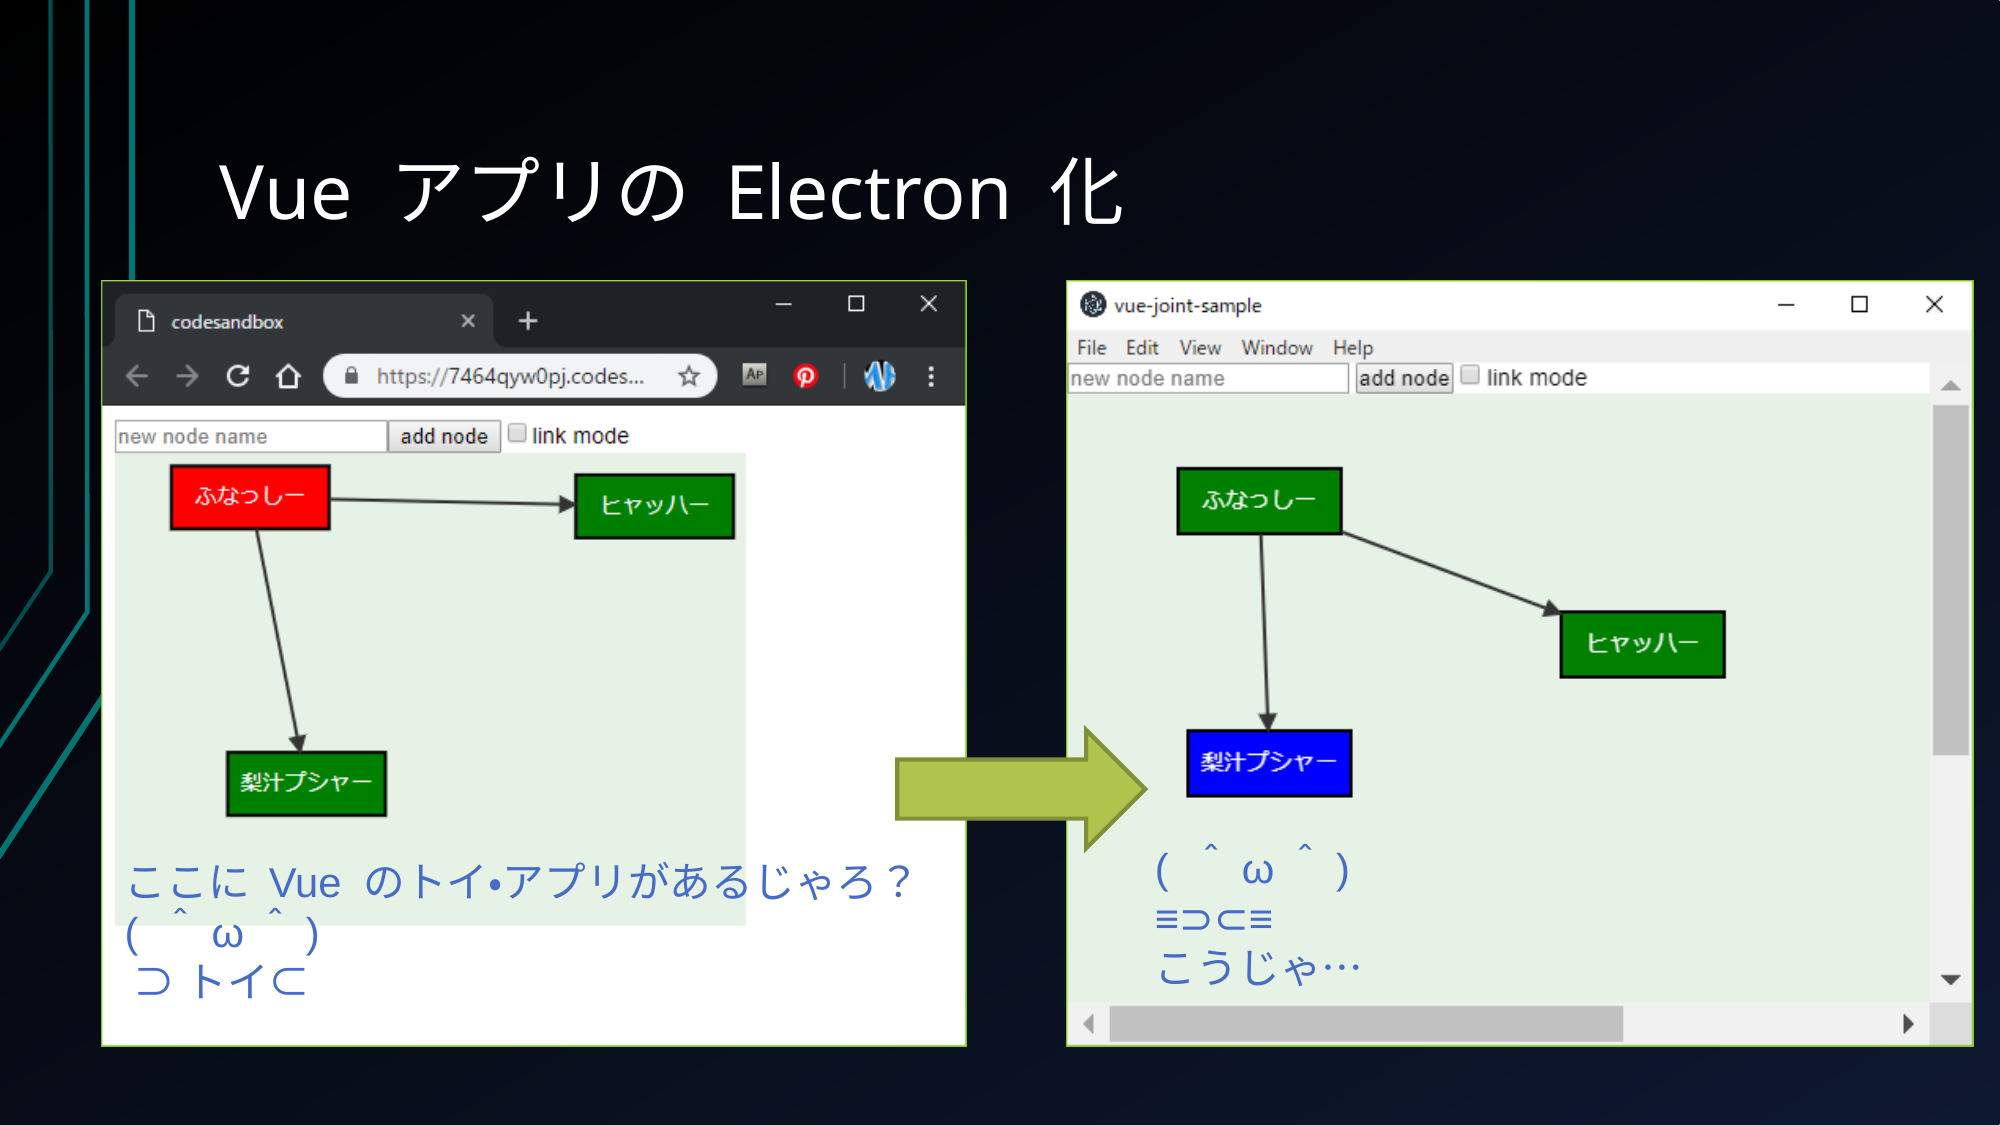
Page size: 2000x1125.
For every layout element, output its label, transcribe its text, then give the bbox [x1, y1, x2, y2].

text_box [975, 757, 1063, 821]
picture [1066, 279, 1974, 1047]
title Vue アプリの Electron 化 [199, 45, 1900, 246]
picture [101, 279, 967, 1047]
